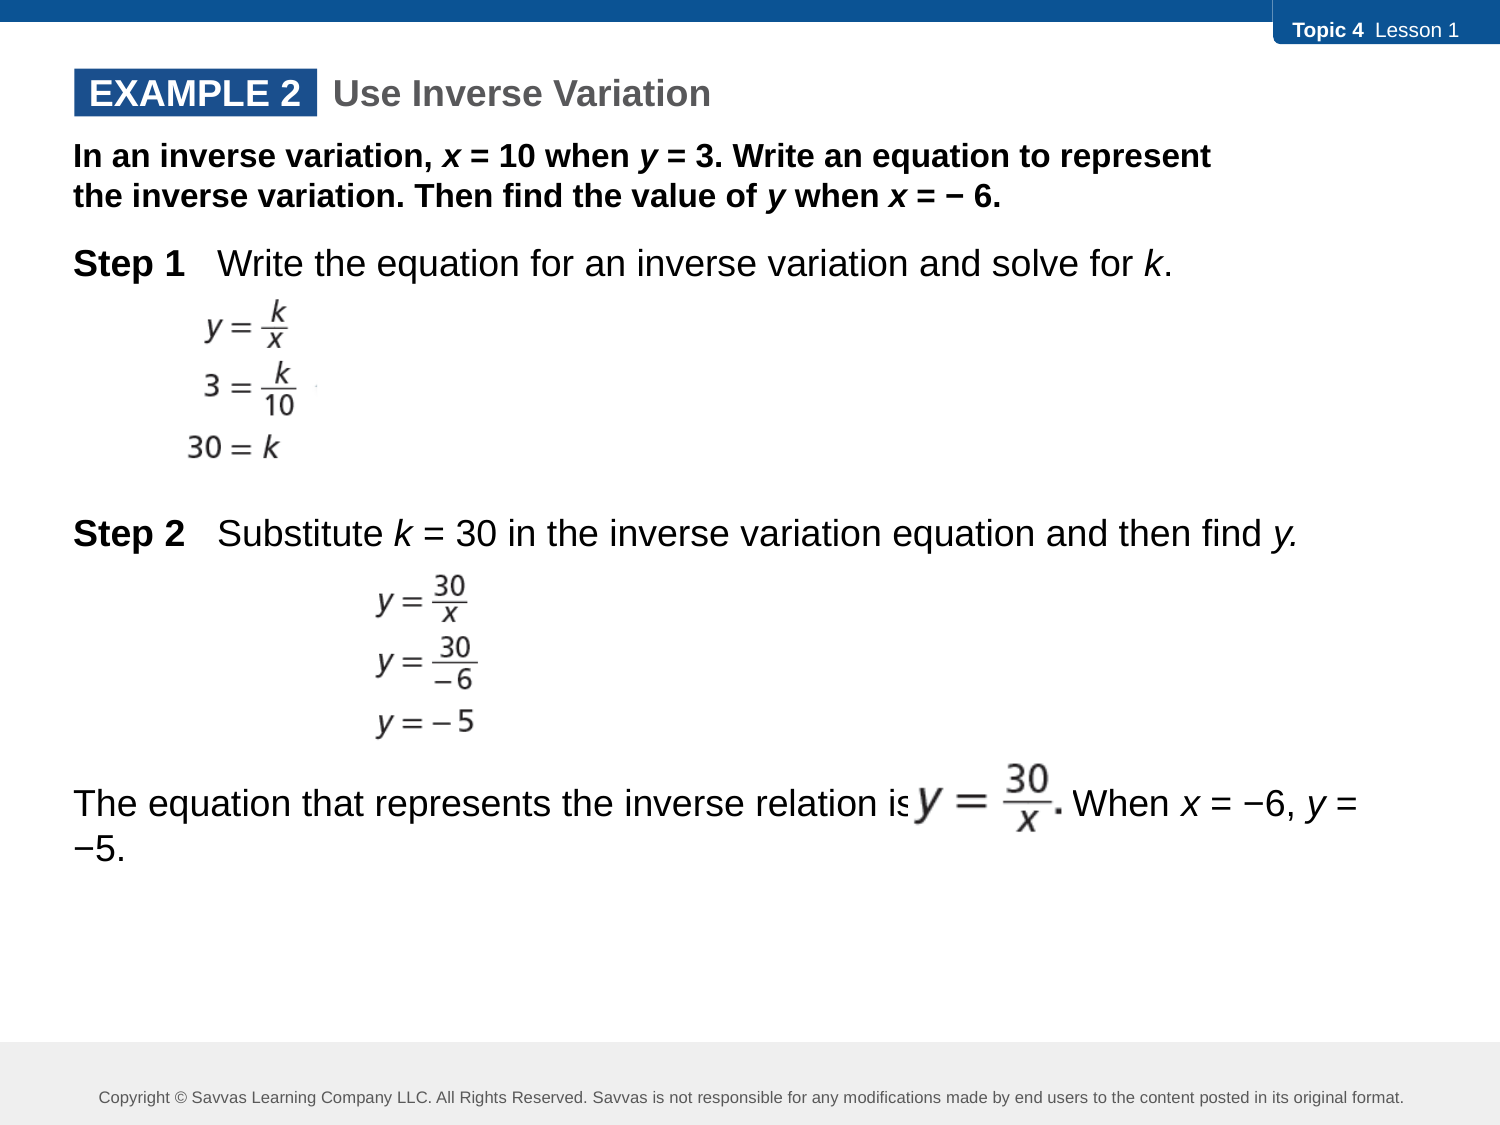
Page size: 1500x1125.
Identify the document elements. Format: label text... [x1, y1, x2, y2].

text_box Example 2 [72, 66, 319, 118]
picture [908, 751, 1073, 845]
picture [162, 284, 318, 470]
picture [358, 563, 489, 752]
text_box Use Inverse Variation In an inverse variation, x = 10 when y = 3. Write an equation to represent the inverse variation. Then find the value of y when x = − 6. Step 1 Write the equation for an inverse variation and solve for k. Step 2 Substitute k = 30 in the inverse variation equation and then find y. The equation that represents the inverse relation is When x = −6, y = −5. [58, 61, 1402, 1017]
